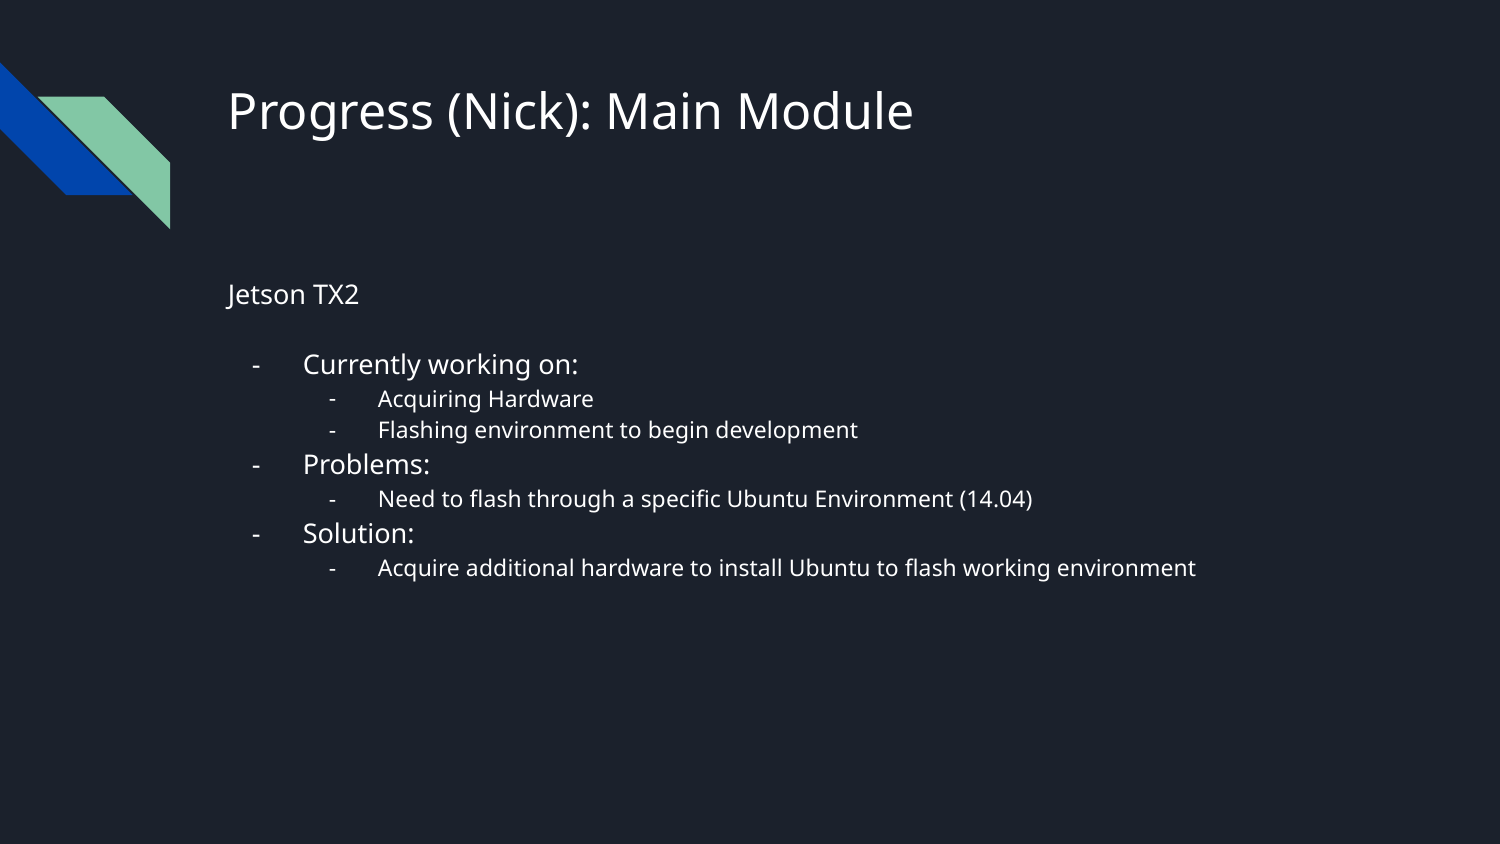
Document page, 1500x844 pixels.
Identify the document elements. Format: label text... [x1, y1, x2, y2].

title Progress (Nick): Main Module [212, 64, 1368, 215]
list Jetson TX2 Currently working on: Acquiring Hardware Flashing environment to begin development Problems: Need to flash through a specific Ubuntu Environment (14.04) Solution: Acquire additional hardware to install Ubuntu to flash working environment [212, 257, 1368, 735]
